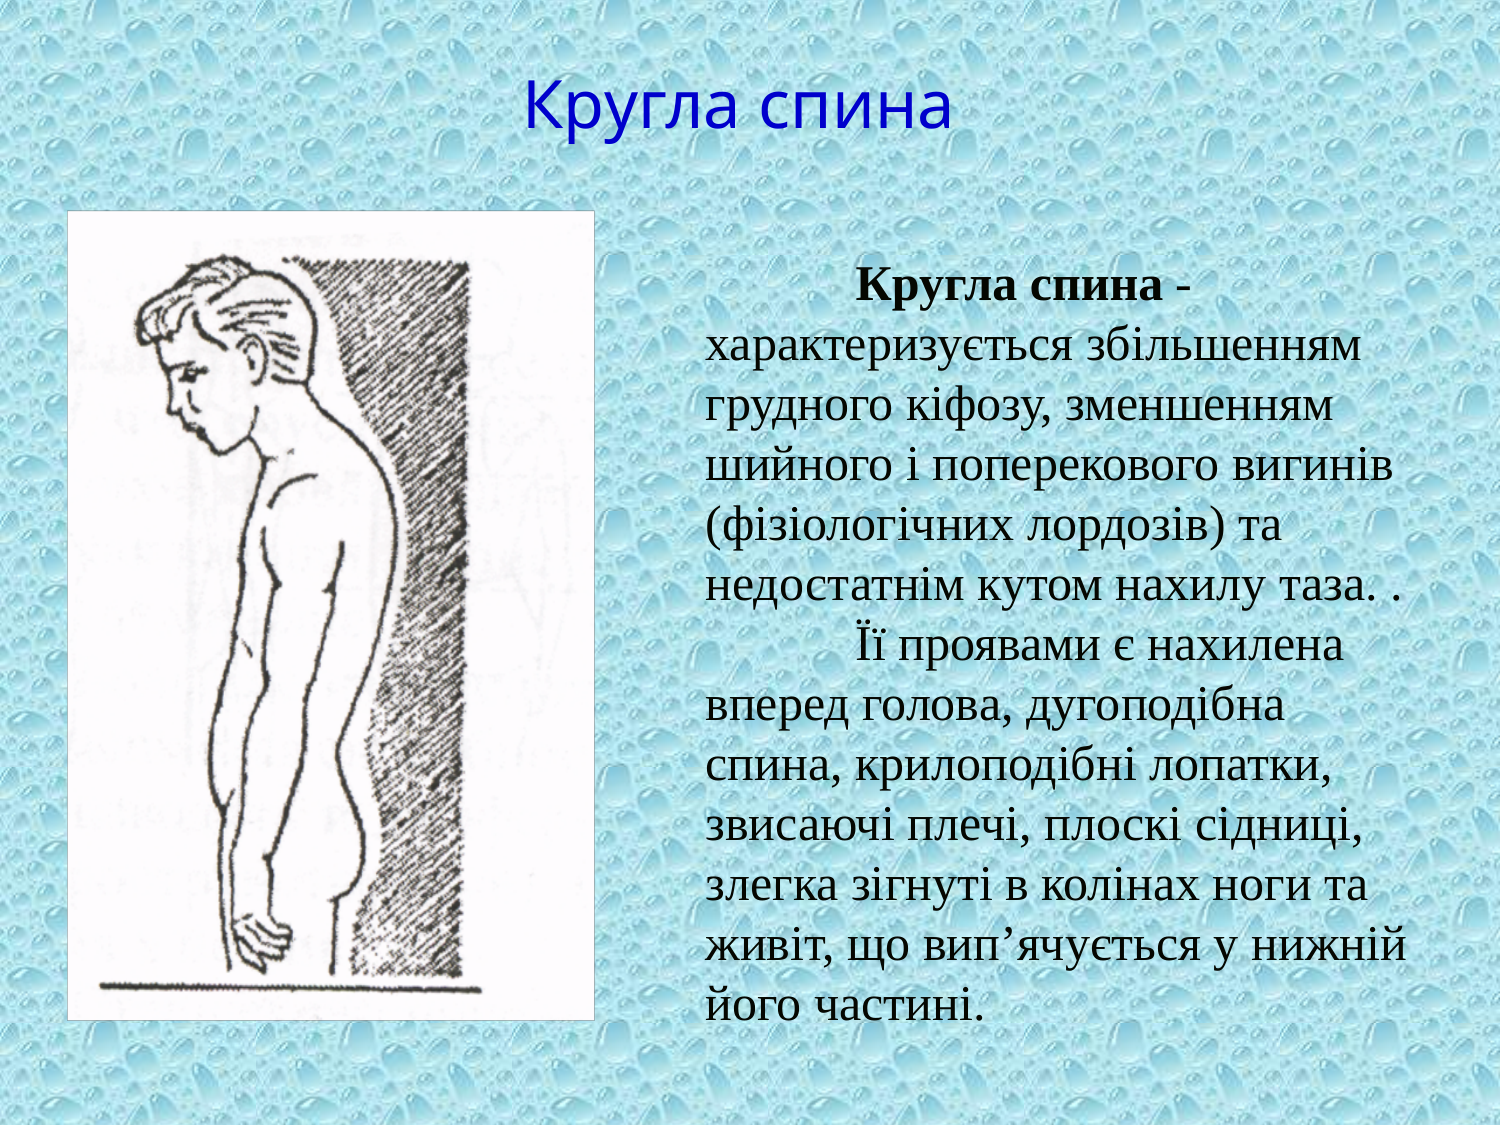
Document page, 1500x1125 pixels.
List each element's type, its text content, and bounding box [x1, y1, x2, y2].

picture [0, 0, 1500, 1125]
text_box Кругла спина - характеризується збільшенням грудного кіфозу, зменшенням шийного і поперекового вигинів (фізіологічних лордозів) та недостатнім кутом нахилу таза. . Її проявами є нахилена вперед голова, дугоподібна спина, крилоподібні лопатки, звисаючі плечі, плоскі сідниці, злегка зігнуті в колінах ноги та живіт, що вип’ячується у нижній його частині. [690, 243, 1441, 1039]
text_box Кругла спина [507, 54, 971, 150]
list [65, 207, 597, 1024]
